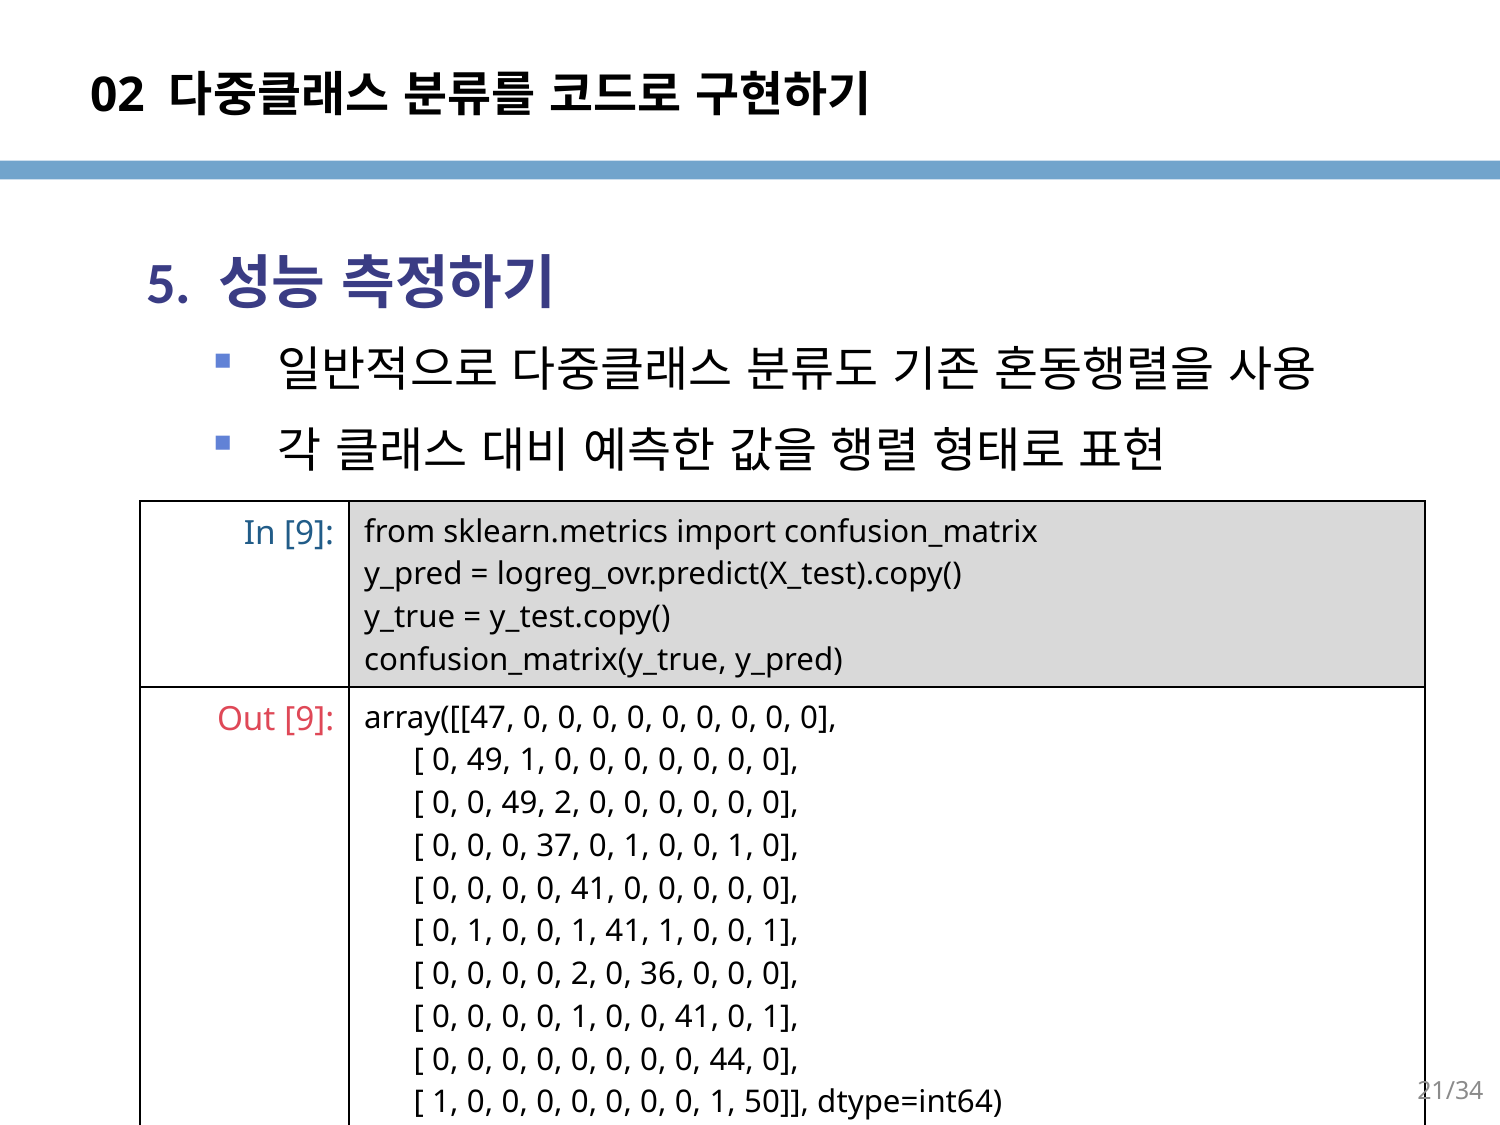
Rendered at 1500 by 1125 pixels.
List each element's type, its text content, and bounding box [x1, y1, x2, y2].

table_header from sklearn.metrics import confusion_matrix y_pred = logreg_ovr.predict(X_test).copy() y_true = y_test.copy() confusion_matrix(y_true, y_pred) [350, 502, 1424, 686]
table_header In [9]: [141, 502, 348, 686]
list 5. 성능 측정하기 일반적으로 다중클래스 분류도 기존 혼동행렬을 사용 각 클래스 대비 예측한 값을 행렬 형태로 표현 [75, 219, 1425, 1066]
slide_number 21/34 [1148, 1061, 1499, 1122]
table_cell Out [9]: [141, 688, 348, 1125]
title 02 다중클래스 분류를 코드로 구현하기 [75, 45, 1250, 139]
table_cell array([[47, 0, 0, 0, 0, 0, 0, 0, 0, 0], [ 0, 49, 1, 0, 0, 0, 0, 0, 0, 0], [ 0, 0, 49, 2, 0, 0, 0, 0, 0, 0], [ 0, 0, 0, 37, 0, 1, 0, 0, 1, 0], [ 0, 0, 0, 0, 41, 0, 0, 0, 0, 0], [ 0, 1, 0, 0, 1, 41, 1, 0, 0, 1], [ 0, 0, 0, 0, 2, 0, 36, 0, 0, 0], [ 0, 0, 0, 0, 1, 0, 0, 41, 0, 1], [ 0, 0, 0, 0, 0, 0, 0, 0, 44, 0], [ 1, 0, 0, 0, 0, 0, 0, 0, 1, 50]], dtype=int64) [350, 688, 1424, 1125]
